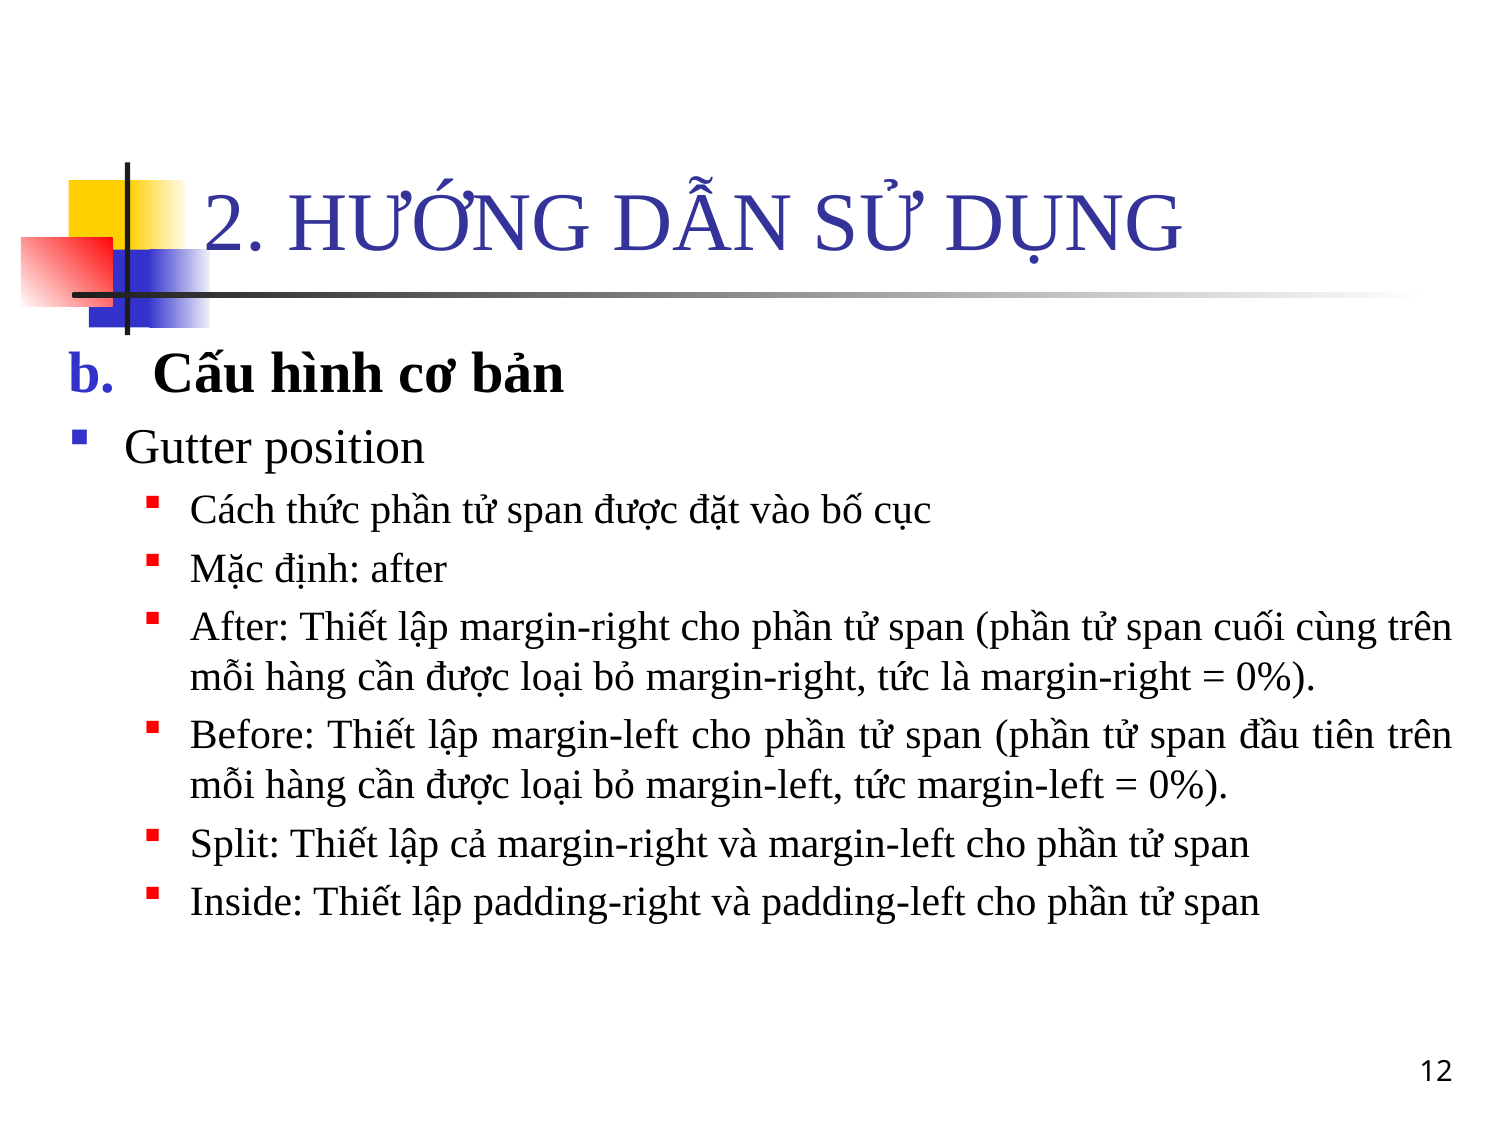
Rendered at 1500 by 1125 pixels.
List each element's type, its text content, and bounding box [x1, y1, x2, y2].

slide_number 12 [1155, 1024, 1468, 1100]
title 2. HƯỚNG DẪN SỬ DỤNG [188, 35, 1468, 275]
list Cấu hình cơ bản Gutter position Cách thức phần tử span được đặt vào bố cục Mặc định: after After: Thiết lập margin-right cho phần tử span (phần tử span cuối cùng trên mỗi hàng cần được loại bỏ margin-right, tức là margin-right = 0%). Before: Thiết lập margin-left cho phần tử span (phần tử span đầu tiên trên mỗi hàng cần được loại bỏ margin-left, tức margin-left = 0%). Split: Thiết lập cả margin-right và margin-left cho phần tử span Inside: Thiết lập padding-right và padding-left cho phần tử span [53, 326, 1469, 1094]
